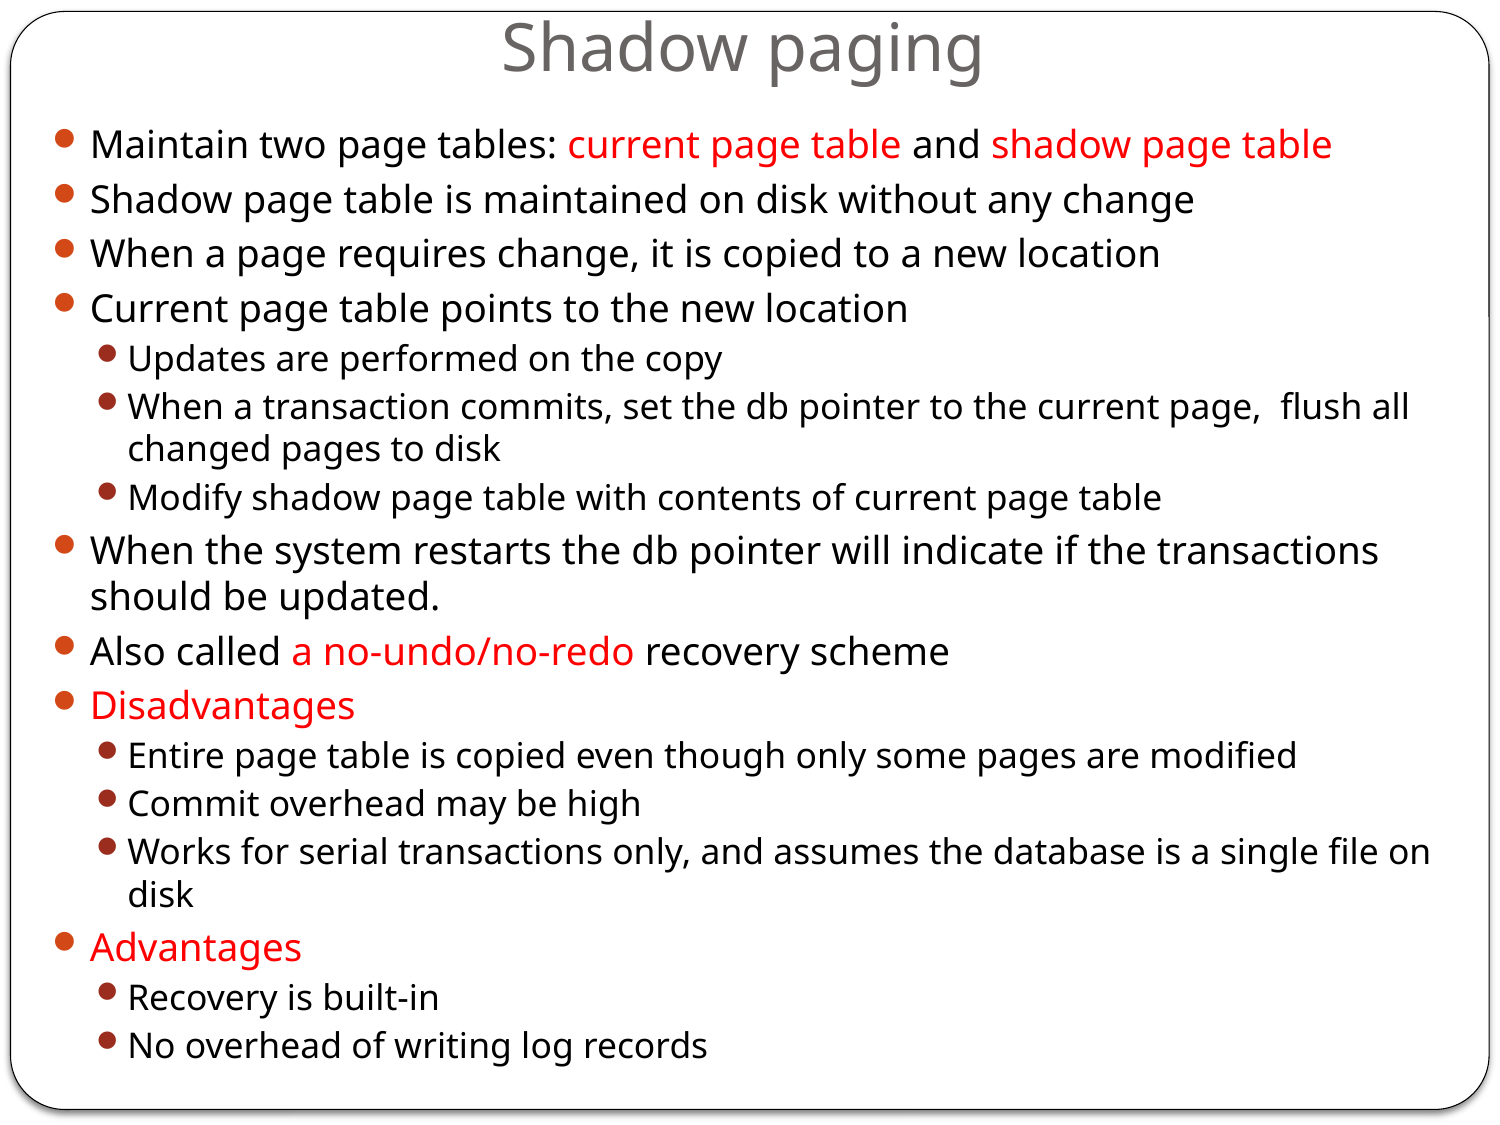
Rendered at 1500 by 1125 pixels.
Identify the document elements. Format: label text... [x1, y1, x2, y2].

title Shadow paging [75, 24, 1413, 100]
list Maintain two page tables: current page table and shadow page table Shadow page table is maintained on disk without any change When a page requires change, it is copied to a new location Current page table points to the new location Updates are performed on the copy When a transaction commits, set the db pointer to the current page, flush all changed pages to disk Modify shadow page table with contents of current page table When the system restarts the db pointer will indicate if the transactions should be updated. Also called a no-undo/no-redo recovery scheme Disadvantages Entire page table is copied even though only some pages are modified Commit overhead may be high Works for serial transactions only, and assumes the database is a single file on disk Advantages Recovery is built-in No overhead of writing log records [37, 112, 1450, 1075]
